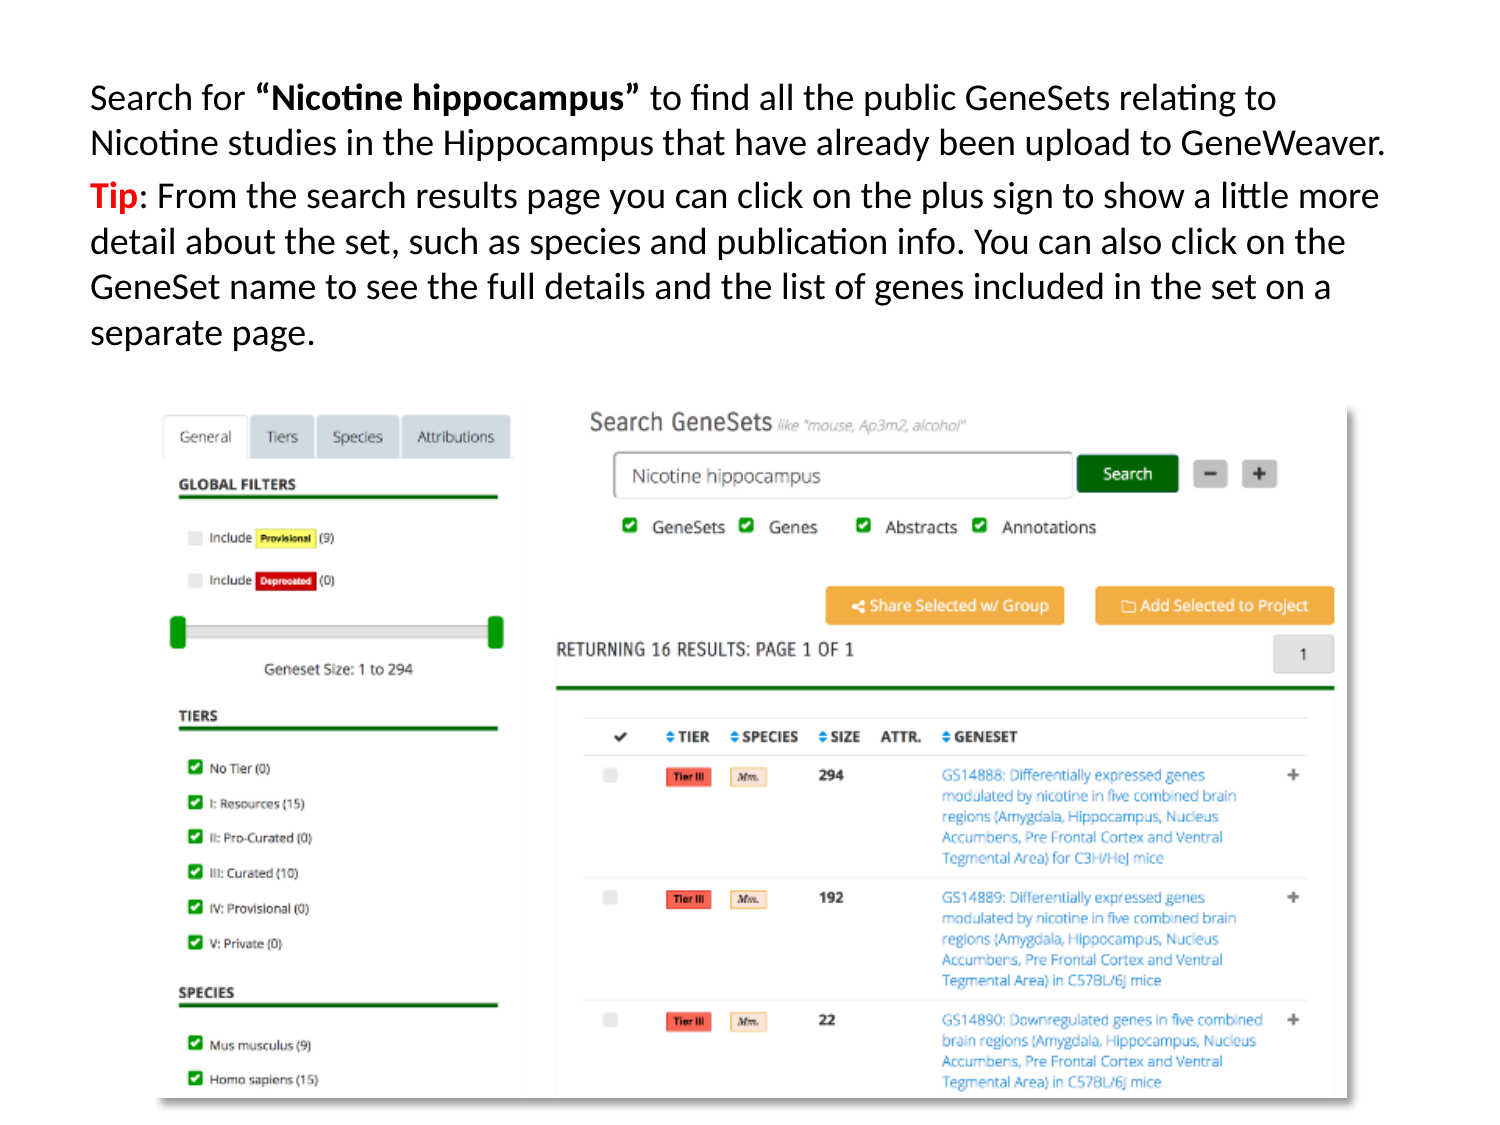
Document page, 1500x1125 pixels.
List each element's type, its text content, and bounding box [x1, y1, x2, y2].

picture [153, 404, 1347, 1099]
list Search for “Nicotine hippocampus” to find all the public GeneSets relating to Nicotine studies in the Hippocampus that have already been upload to GeneWeaver. Tip: From the search results page you can click on the plus sign to show a little more detail about the set, such as species and publication info. You can also click on the GeneSet name to see the full details and the list of genes included in the set on a separate page. [75, 64, 1425, 405]
